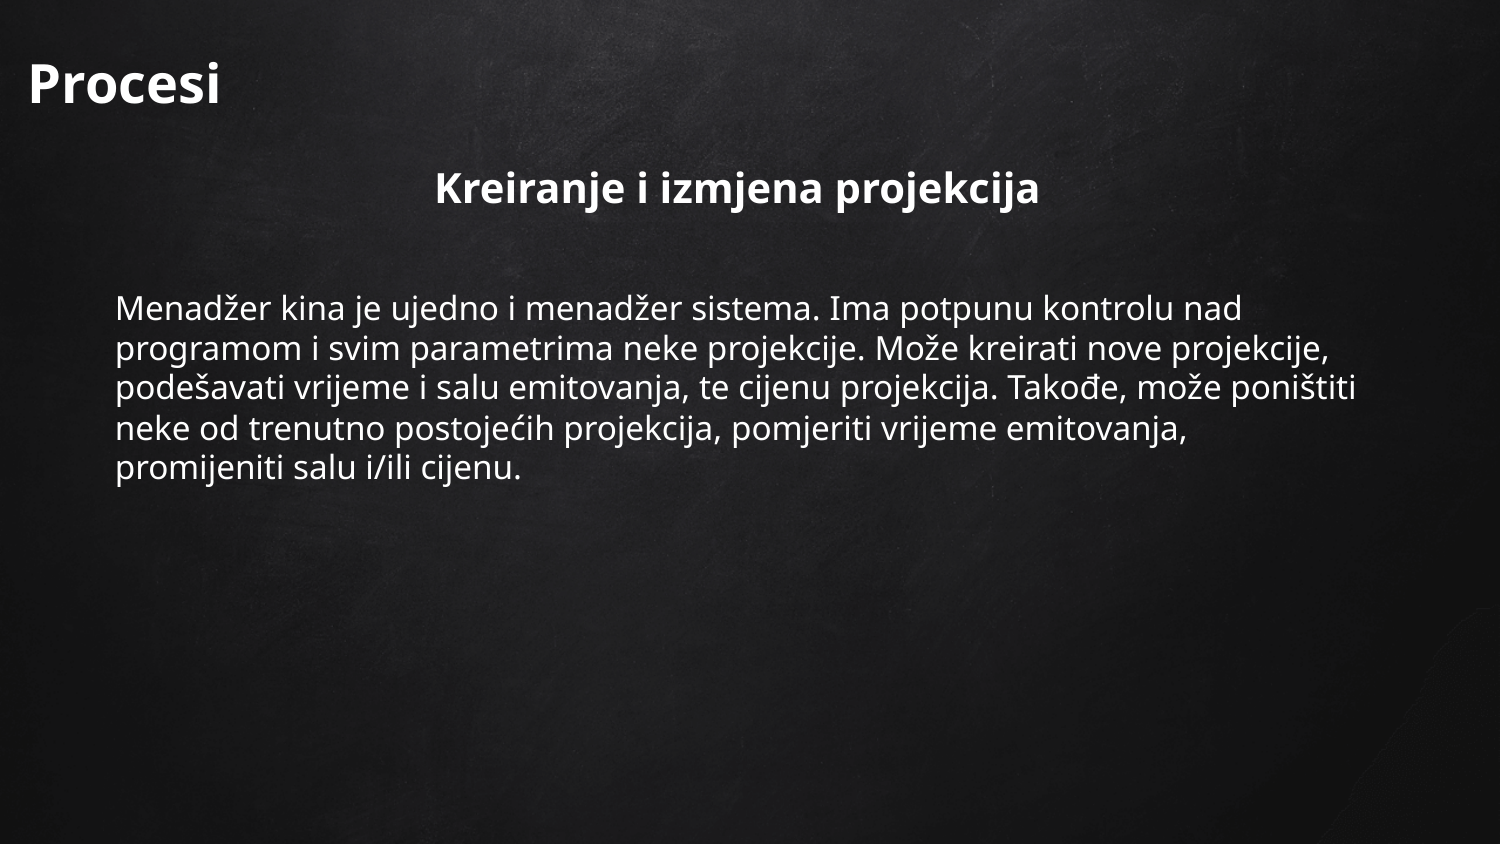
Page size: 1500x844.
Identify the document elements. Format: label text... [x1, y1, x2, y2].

subtitle Menadžer kina je ujedno i menadžer sistema. Ima potpunu kontrolu nad programom i svim parametrima neke projekcije. Može kreirati nove projekcije, podešavati vrijeme i salu emitovanja, te cijenu projekcija. Takođe, može poništiti neke od trenutno postojećih projekcija, pomjeriti vrijeme emitovanja, promijeniti salu i/ili cijenu. [99, 271, 1375, 672]
text_box Kreiranje i izmjena projekcija [275, 146, 1200, 247]
title Procesi [0, 34, 588, 135]
picture [0, 0, 1500, 844]
